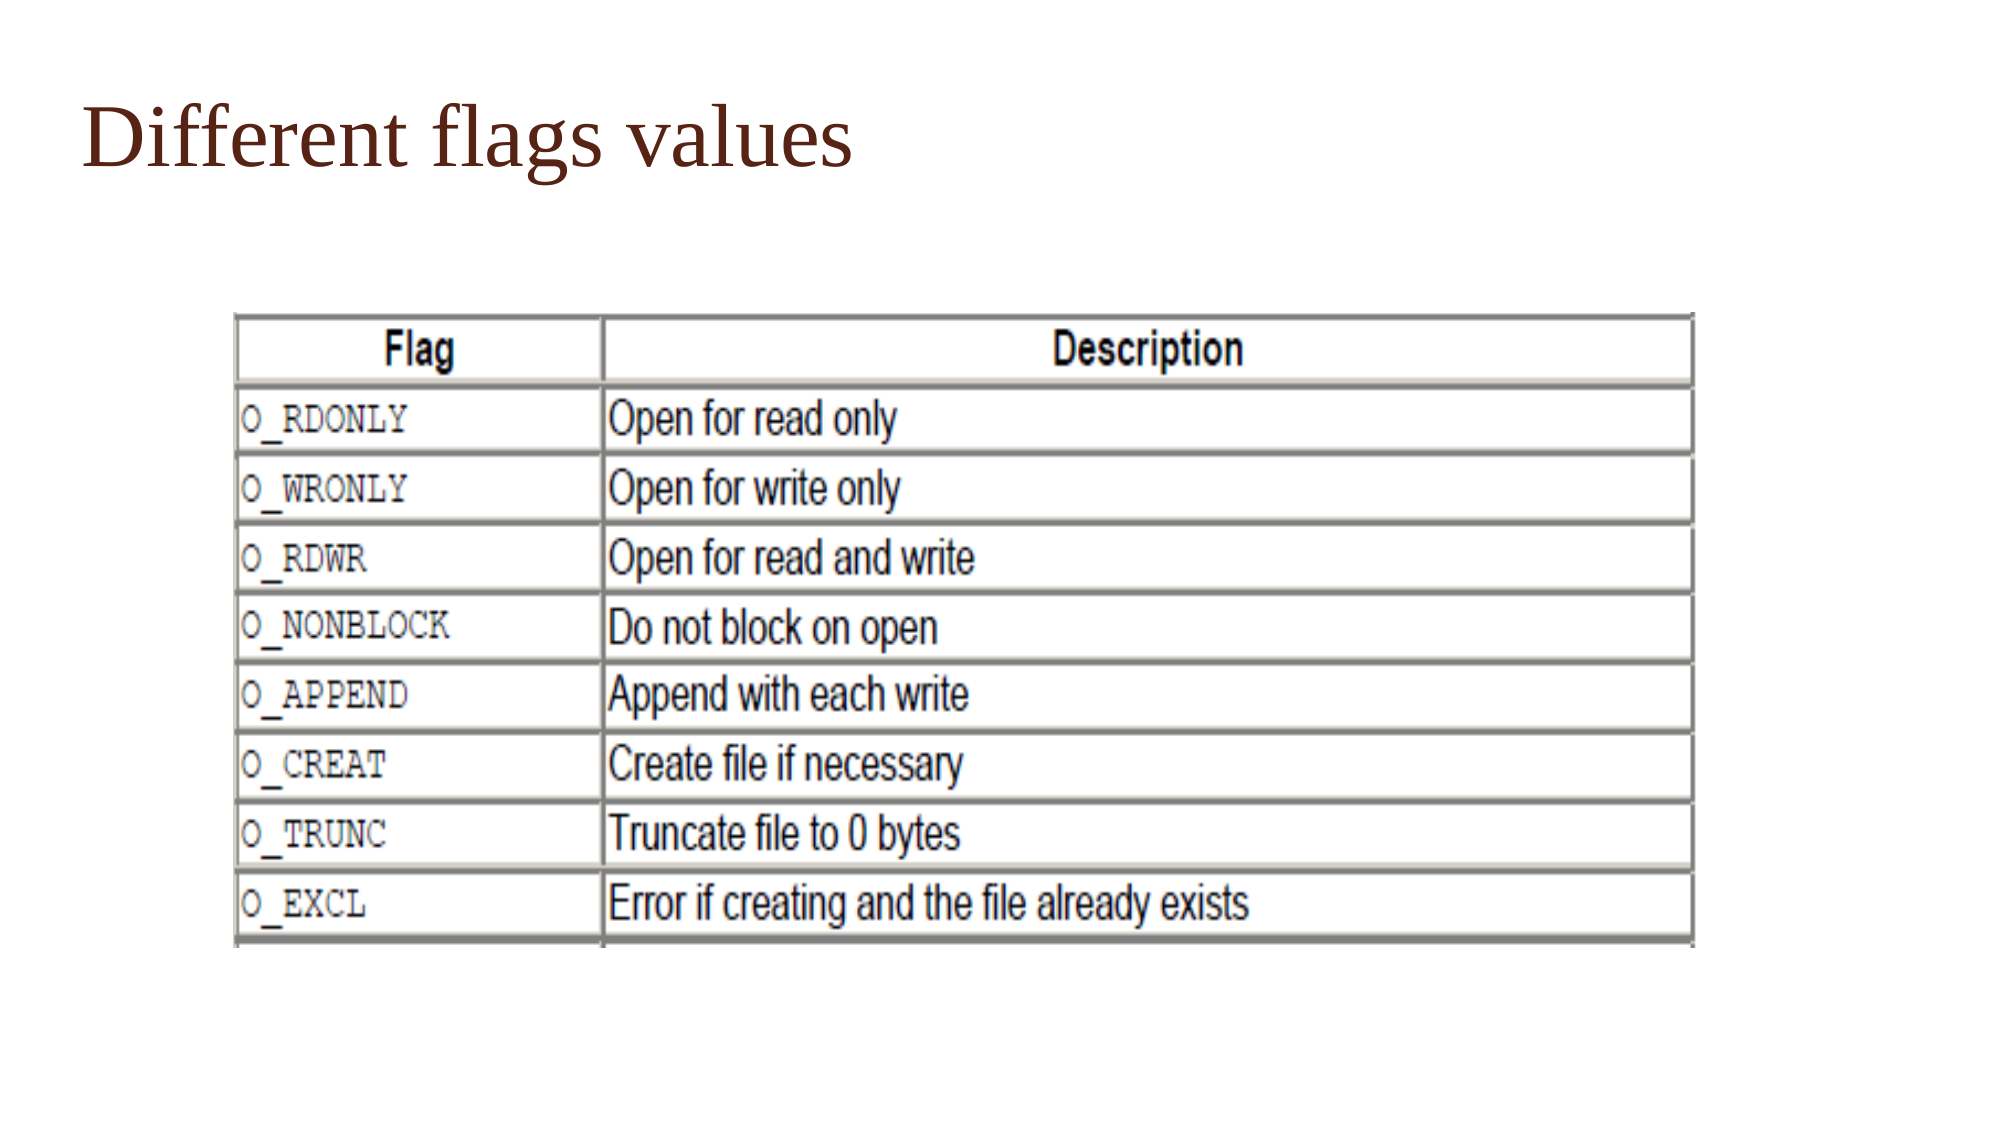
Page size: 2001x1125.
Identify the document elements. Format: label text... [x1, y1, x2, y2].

picture [233, 312, 1700, 948]
text_box Different flags values [66, 37, 1775, 226]
